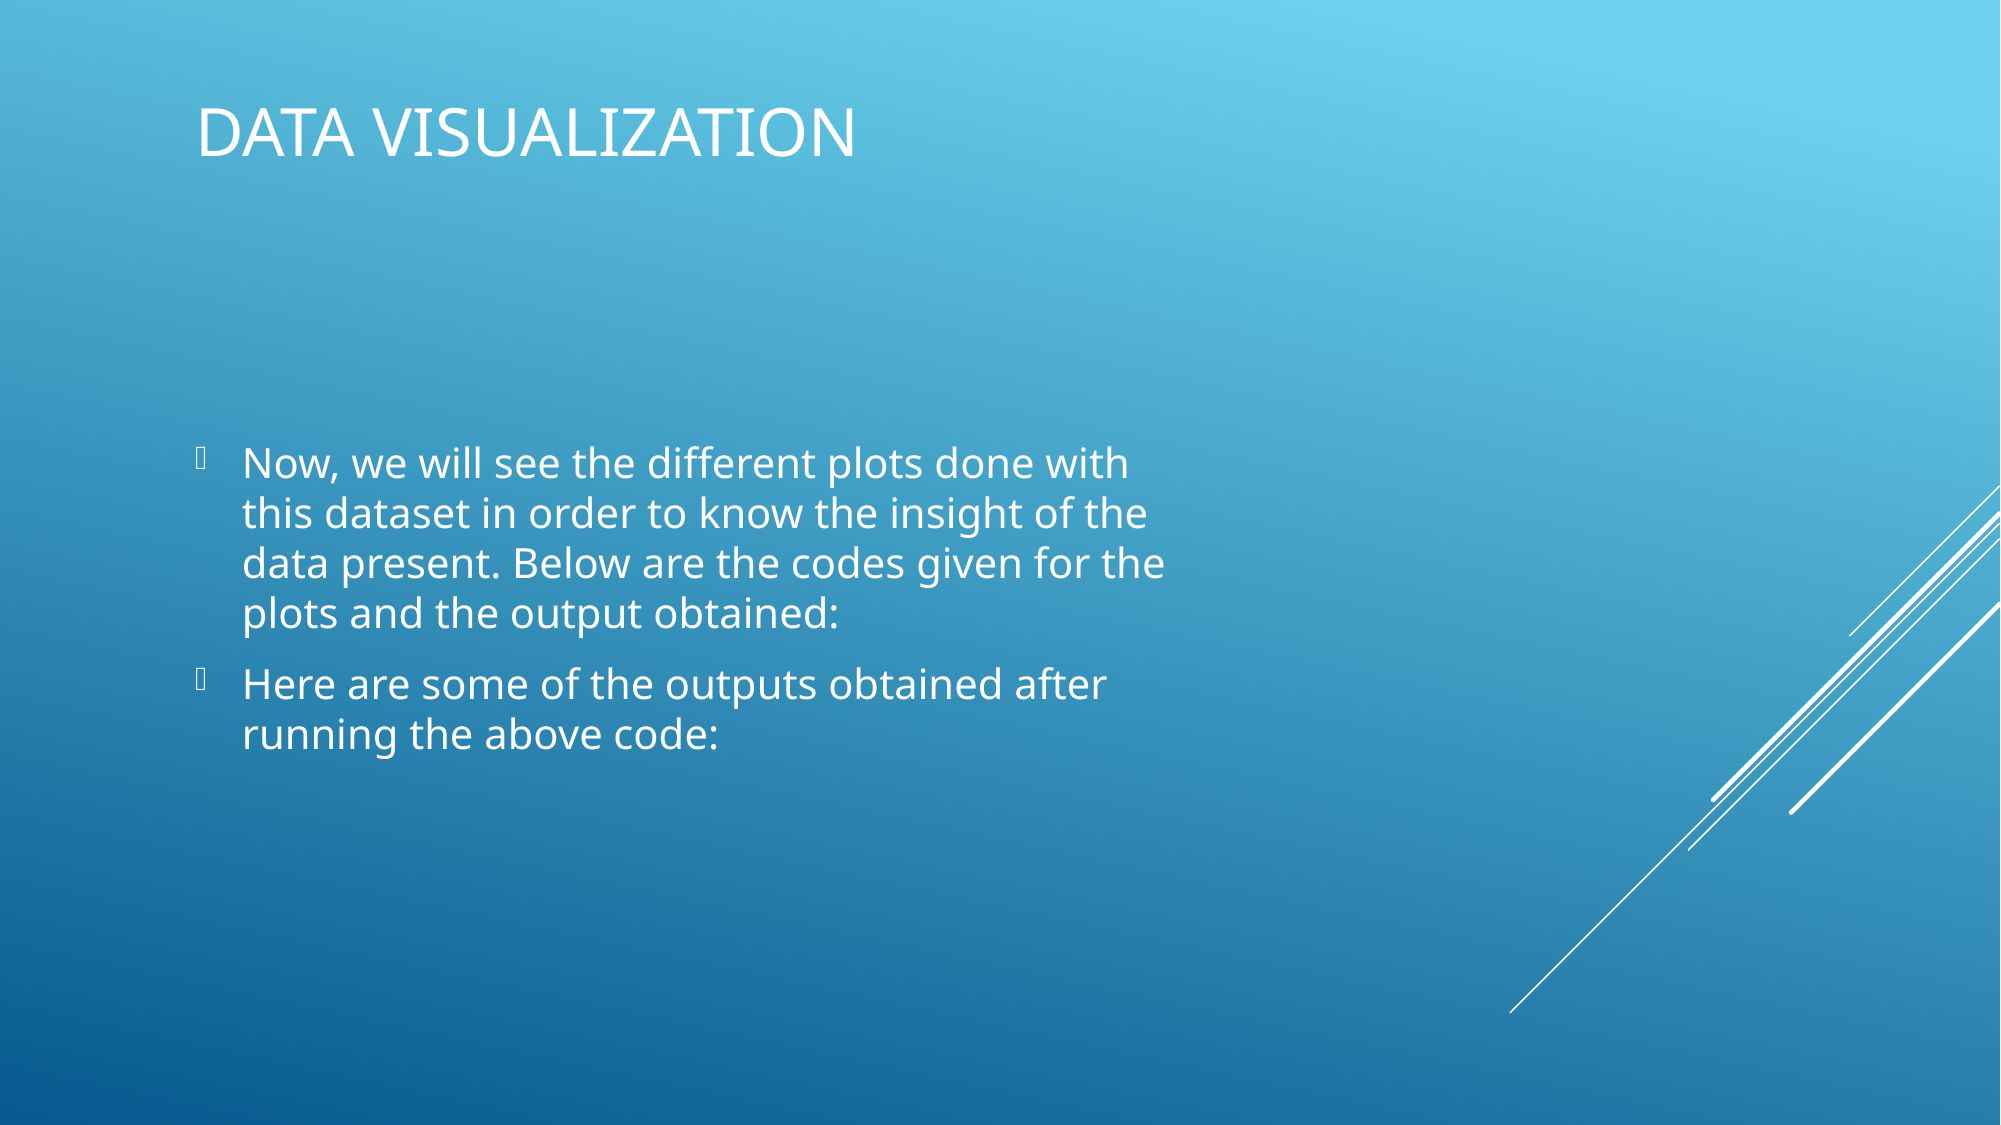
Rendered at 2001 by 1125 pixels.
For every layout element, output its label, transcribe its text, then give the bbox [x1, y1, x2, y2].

list Now, we will see the different plots done with this dataset in order to know the insight of the data present. Below are the codes given for the plots and the output obtained: Here are some of the outputs obtained after running the above code: [180, 302, 1196, 963]
title DATA VISUALIZATION [180, 47, 1830, 213]
